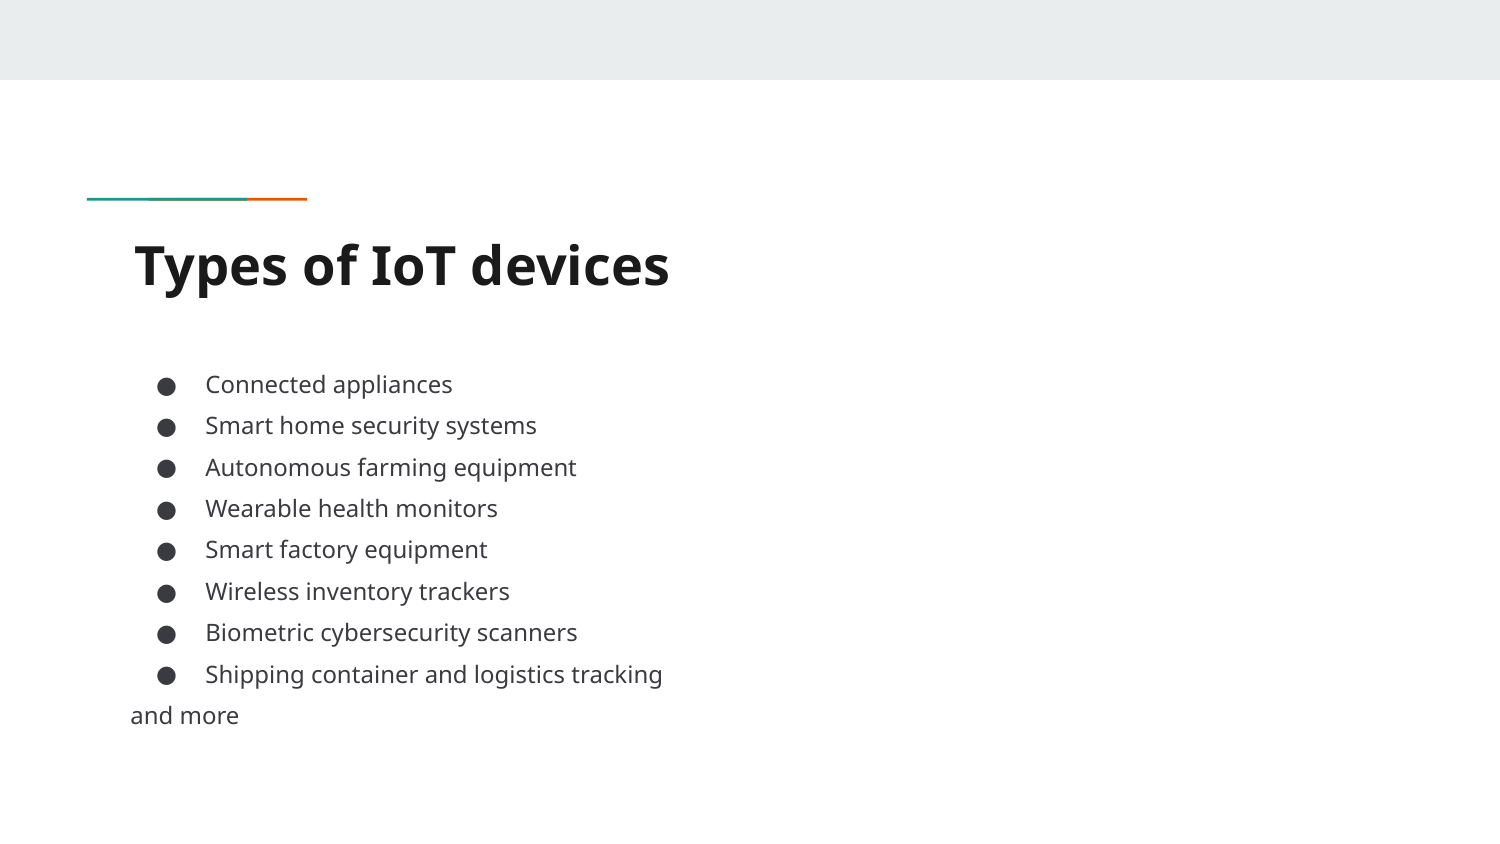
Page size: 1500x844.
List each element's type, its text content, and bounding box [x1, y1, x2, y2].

title Types of IoT devices [119, 216, 1381, 305]
list Connected appliances Smart home security systems Autonomous farming equipment Wearable health monitors Smart factory equipment Wireless inventory trackers Biometric cybersecurity scanners Shipping container and logistics tracking and more [115, 341, 1377, 713]
